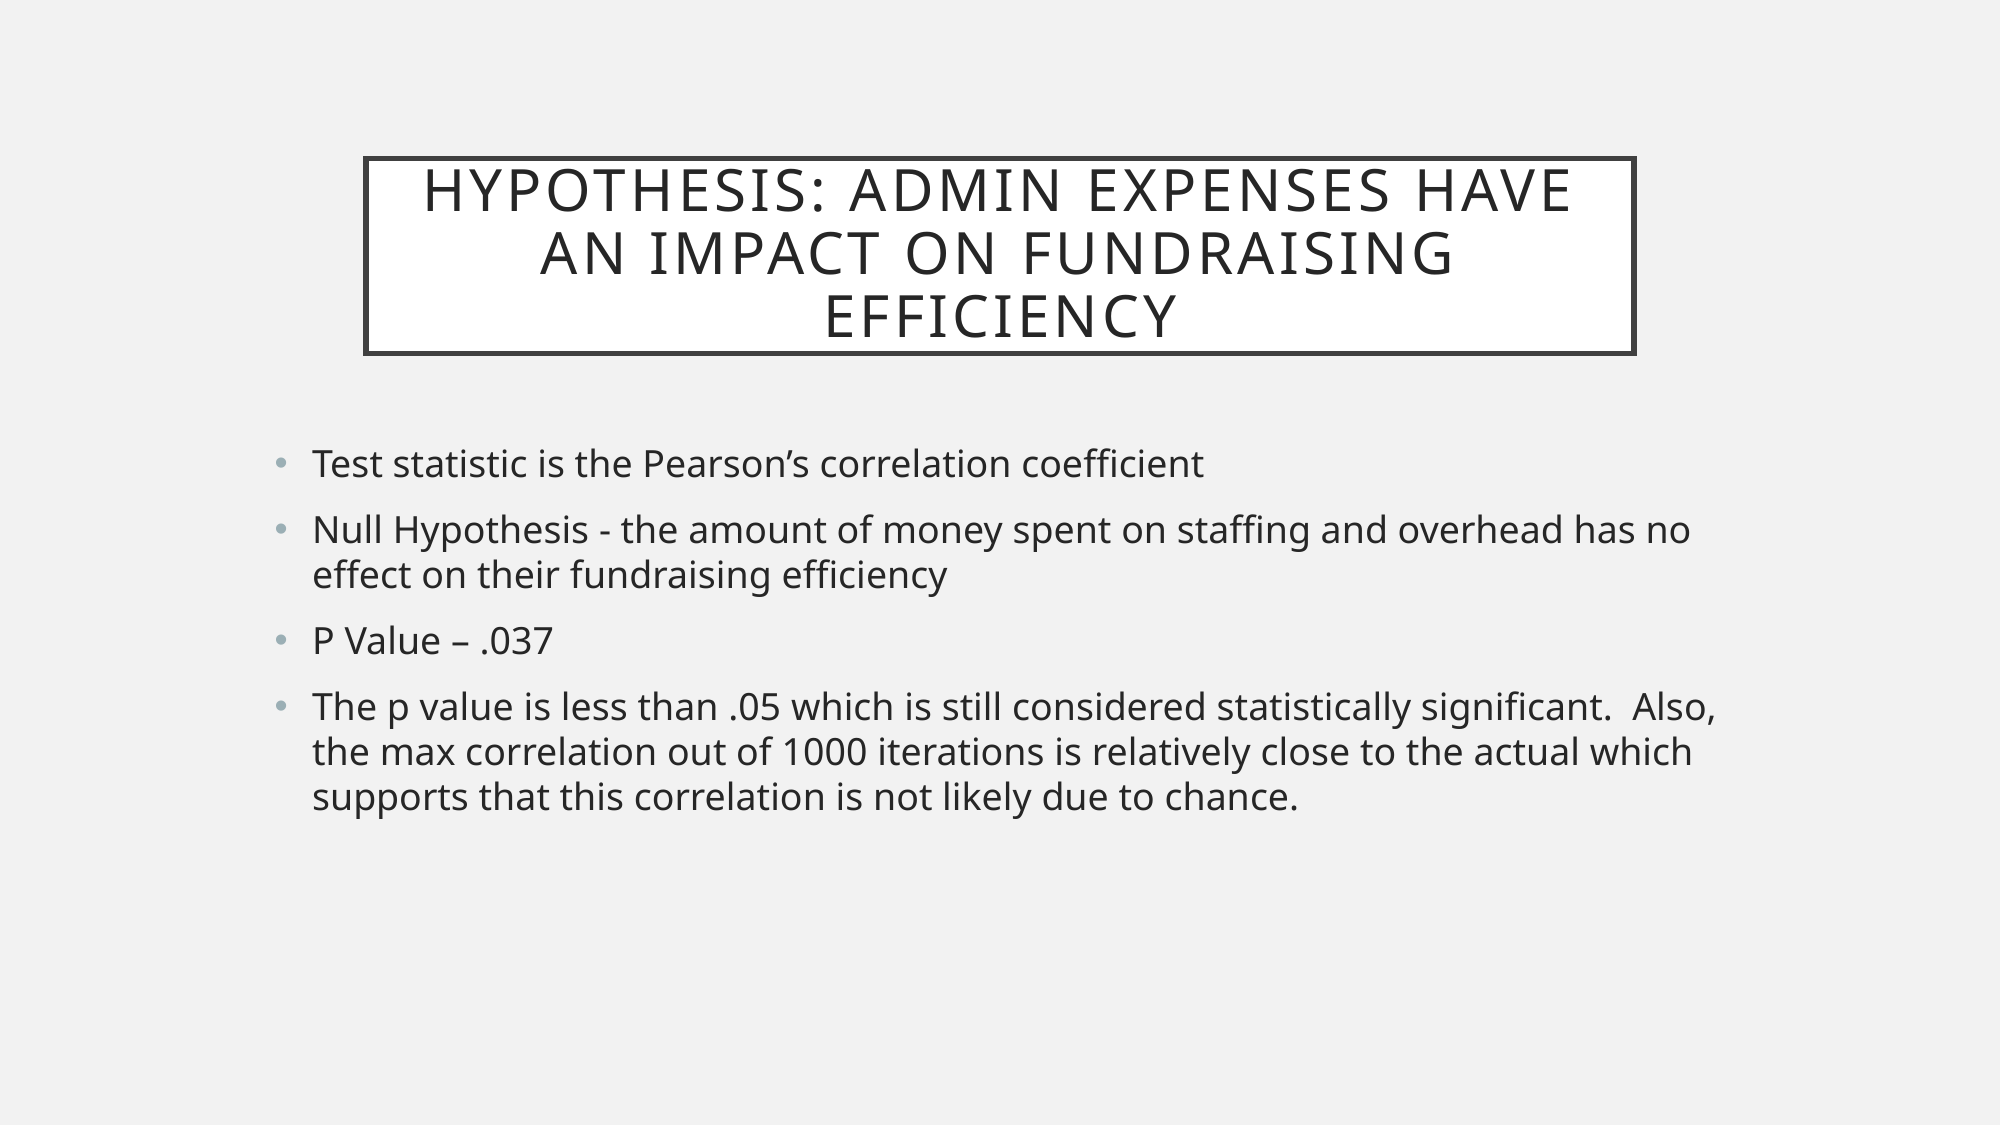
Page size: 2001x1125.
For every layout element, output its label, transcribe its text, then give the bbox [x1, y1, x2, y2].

list Test statistic is the Pearson’s correlation coefficient Null Hypothesis - the amount of money spent on staffing and overhead has no effect on their fundraising efficiency P Value – .037 The p value is less than .05 which is still considered statistically significant. Also, the max correlation out of 1000 iterations is relatively close to the actual which supports that this correlation is not likely due to chance. [259, 432, 1741, 942]
title Hypothesis: Admin expenses have an impact on fundraising efficiency [363, 156, 1637, 356]
